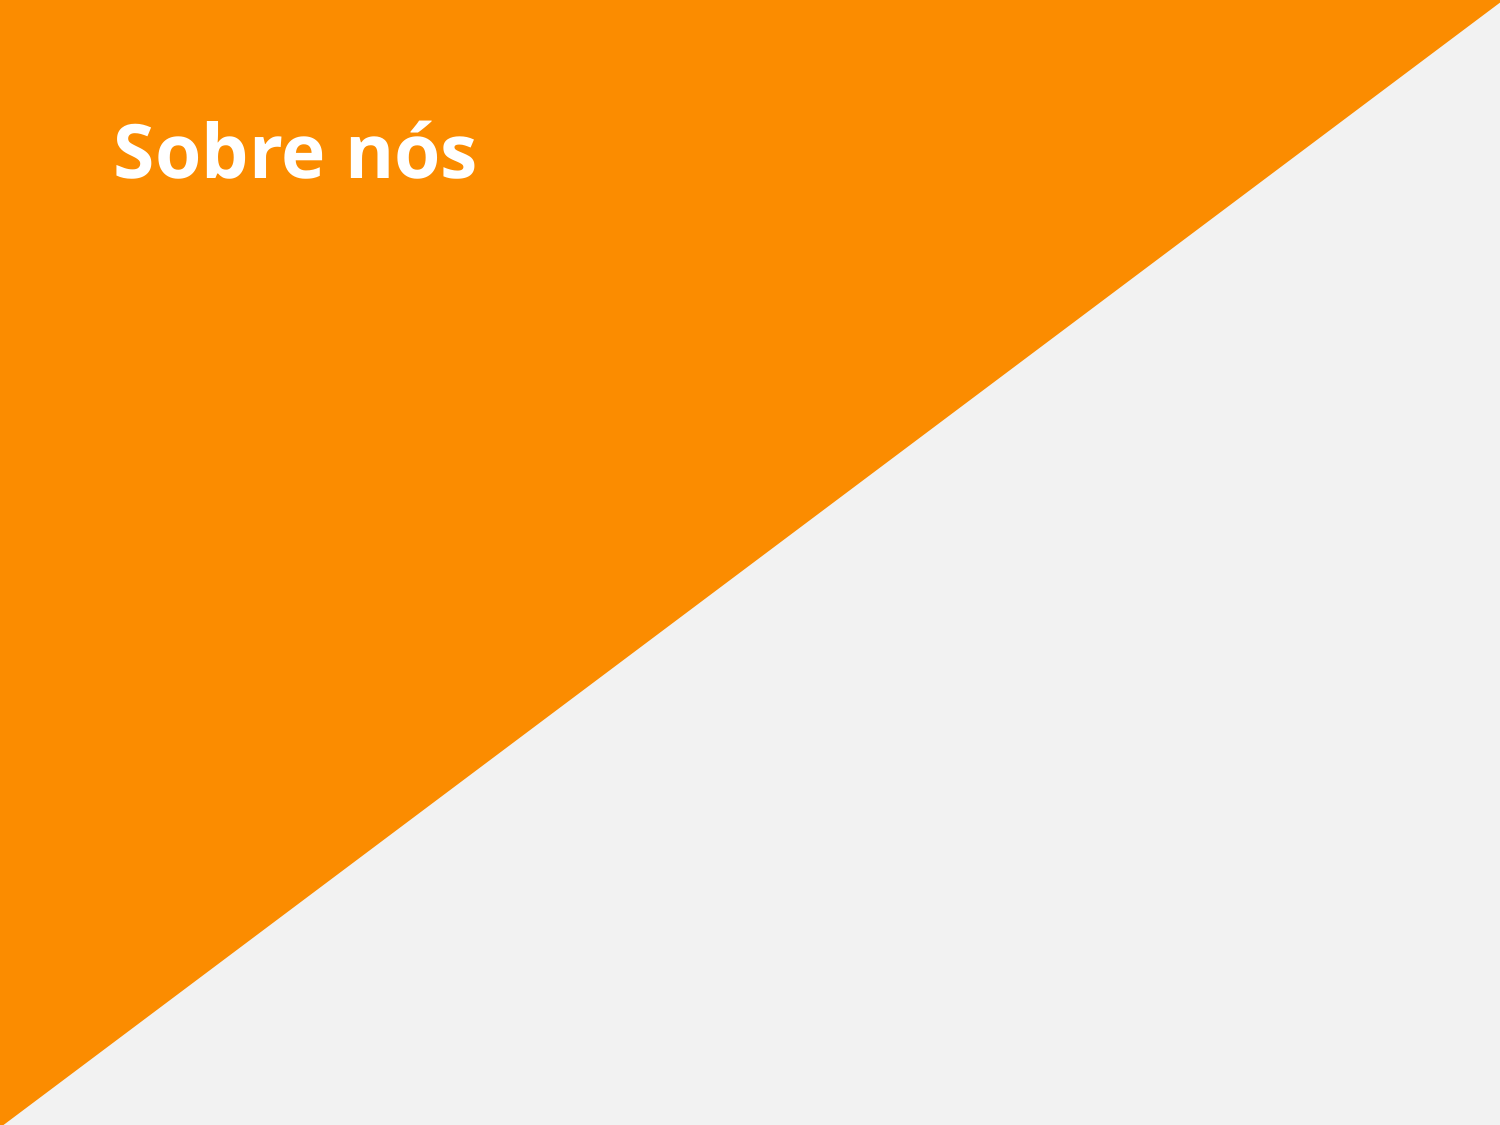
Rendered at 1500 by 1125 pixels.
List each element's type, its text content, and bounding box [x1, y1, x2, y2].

list Sobre nós [99, 96, 927, 203]
